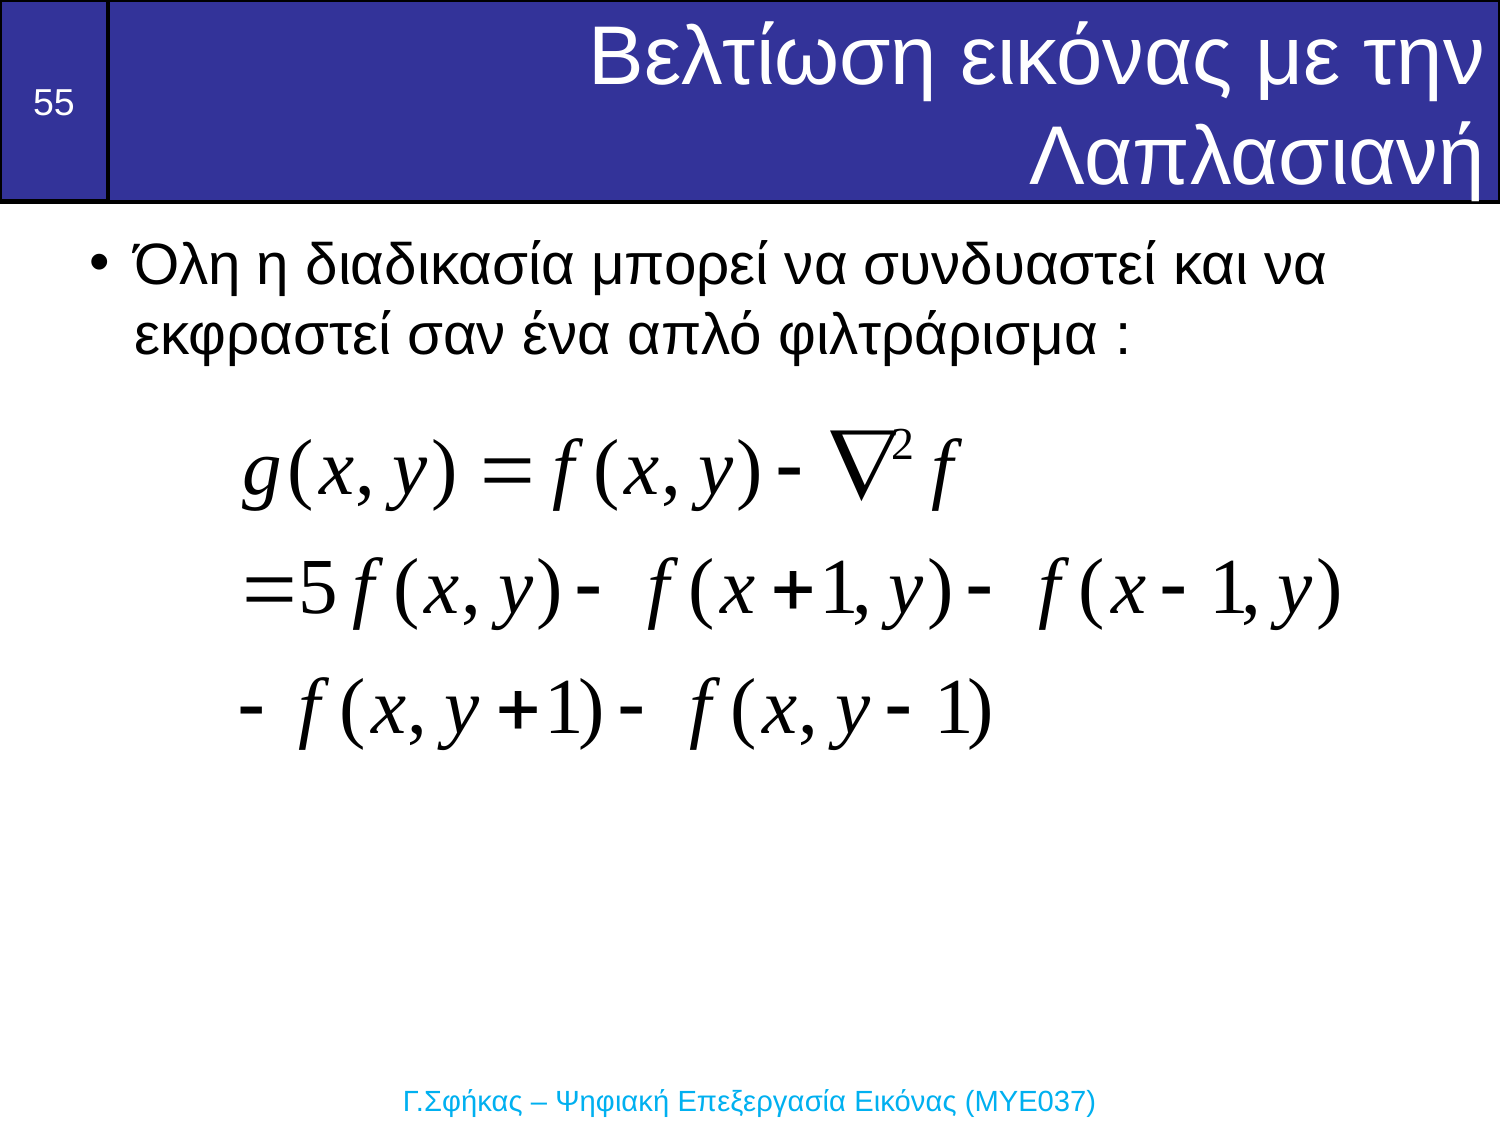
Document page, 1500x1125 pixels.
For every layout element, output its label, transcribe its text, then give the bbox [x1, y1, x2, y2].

text_box Όλη η διαδικασία μπορεί να συνδυαστεί και να εκφραστεί σαν ένα απλό φιλτράρισμα : [74, 218, 1425, 982]
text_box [226, 408, 1355, 767]
text_box Βελτίωση εικόνας με την Λαπλασιανή [107, 0, 1500, 202]
